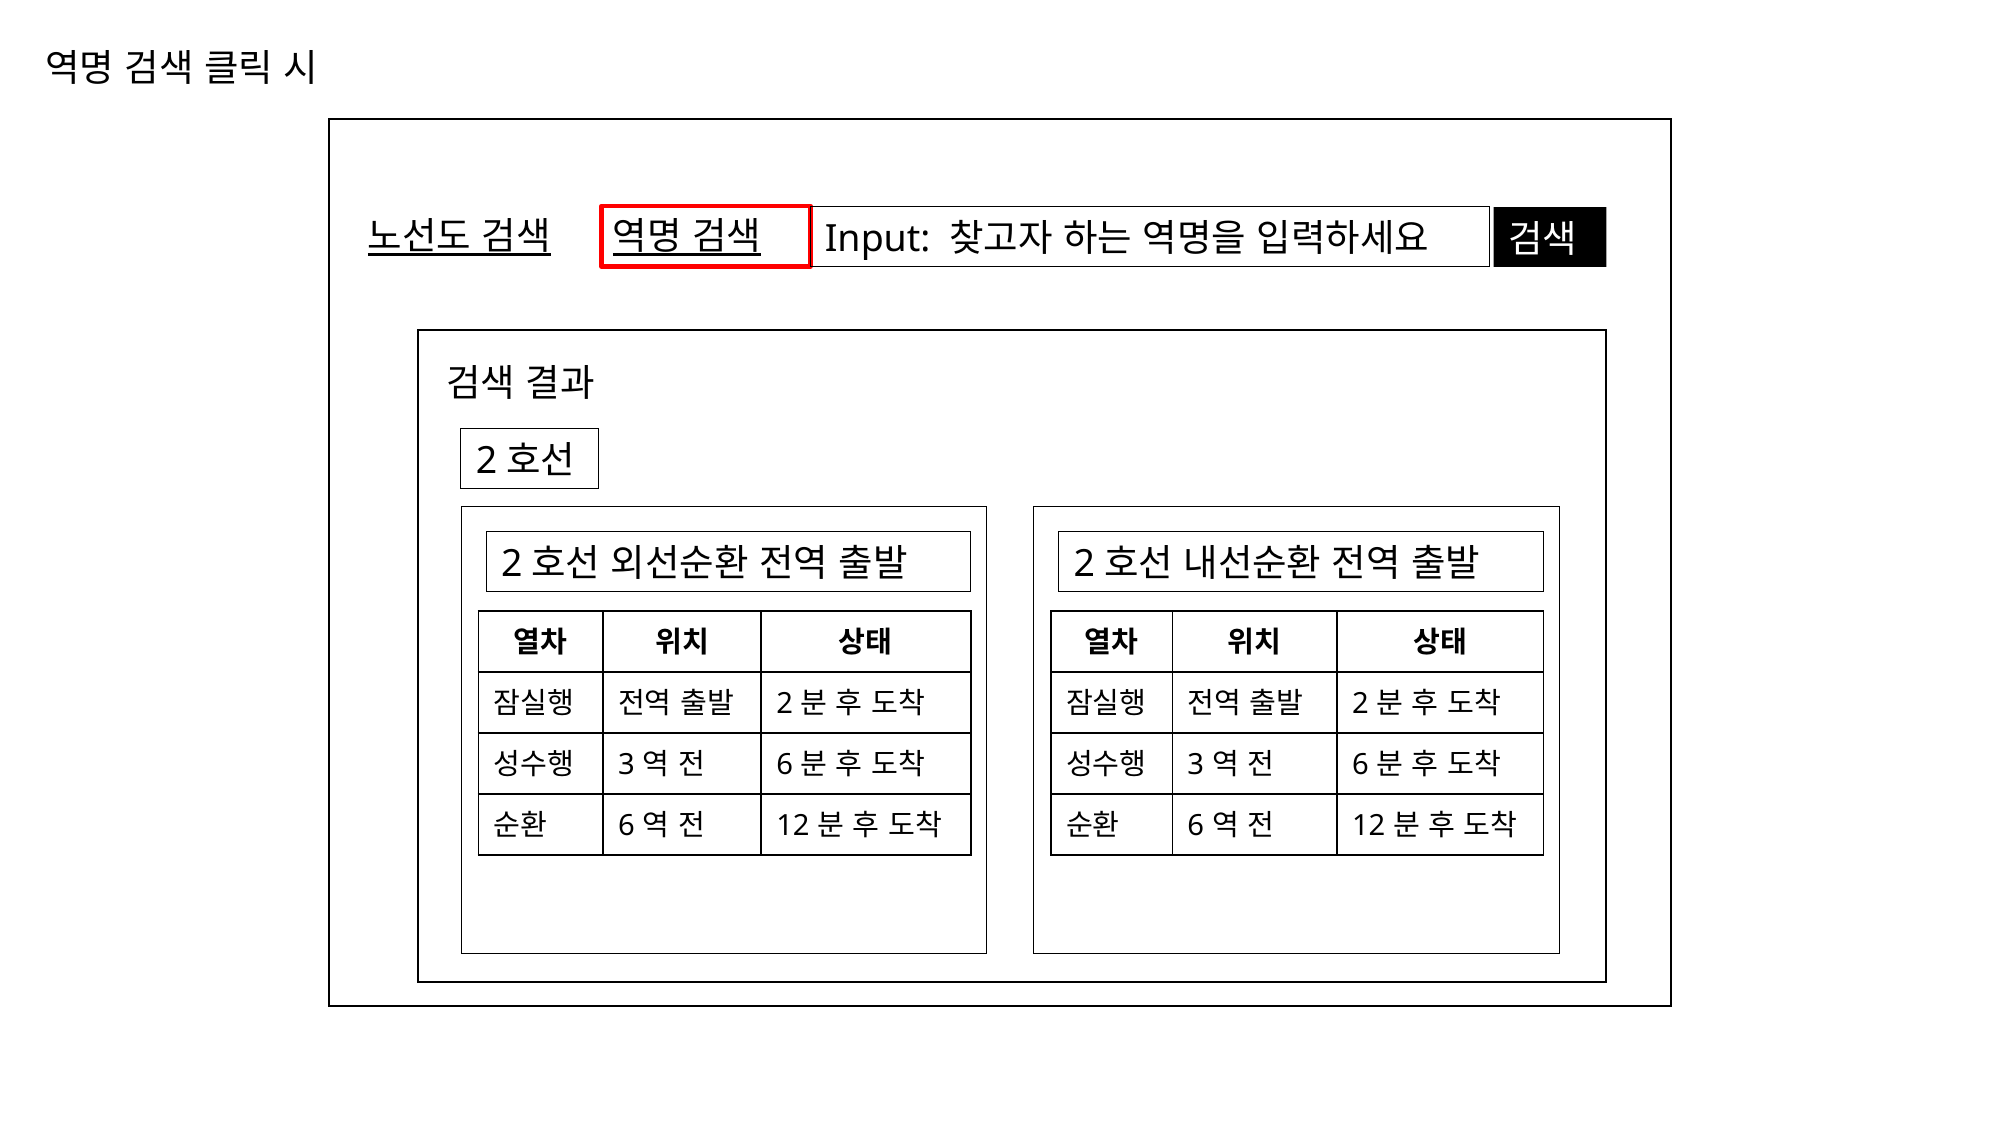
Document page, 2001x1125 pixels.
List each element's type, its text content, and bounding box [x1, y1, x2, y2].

table_cell 잠실행 [1052, 673, 1172, 732]
text_box 2호선 [460, 428, 599, 489]
table_cell 6분 후 도착 [762, 734, 970, 793]
text_box 검색 [1493, 207, 1607, 267]
table_cell 6분 후 도착 [1338, 734, 1543, 793]
table_header 열차 [1052, 612, 1172, 671]
table_header 상태 [762, 612, 970, 671]
table_cell 전역 출발 [604, 673, 760, 732]
text_box [328, 118, 1672, 1007]
table_header 상태 [1338, 612, 1543, 671]
table_header 열차 [479, 612, 602, 671]
table_cell 3역 전 [604, 734, 760, 793]
text_box 역명 검색 [598, 204, 807, 265]
table_header 위치 [604, 612, 760, 671]
table_cell 12분 후 도착 [762, 795, 970, 854]
table_cell 2분 후 도착 [762, 673, 970, 732]
table_cell 순환 [1052, 795, 1172, 854]
table_cell 순환 [479, 795, 602, 854]
text_box [417, 329, 1607, 983]
table_cell 3역 전 [1173, 734, 1336, 793]
table_cell 2분 후 도착 [1338, 673, 1543, 732]
text_box Input: 찾고자 하는 역명을 입력하세요 [810, 206, 1490, 267]
table_cell 6역 전 [604, 795, 760, 854]
table_cell 잠실행 [479, 673, 602, 732]
table_cell 6역 전 [1173, 795, 1336, 854]
text_box 2호선 외선순환 전역 출발 [486, 531, 971, 592]
table_cell 성수행 [479, 734, 602, 793]
table_cell 성수행 [1052, 734, 1172, 793]
text_box [461, 506, 987, 954]
text_box 노선도 검색 [353, 204, 598, 265]
text_box [1033, 506, 1560, 954]
text_box [601, 205, 811, 267]
table_cell 12분 후 도착 [1338, 795, 1543, 854]
text_box 검색 결과 [431, 351, 680, 412]
table_header 위치 [1173, 612, 1336, 671]
text_box 역명 검색 클릭 시 [30, 37, 375, 97]
table_cell 전역 출발 [1173, 673, 1336, 732]
text_box 2호선 내선순환 전역 출발 [1058, 531, 1544, 592]
